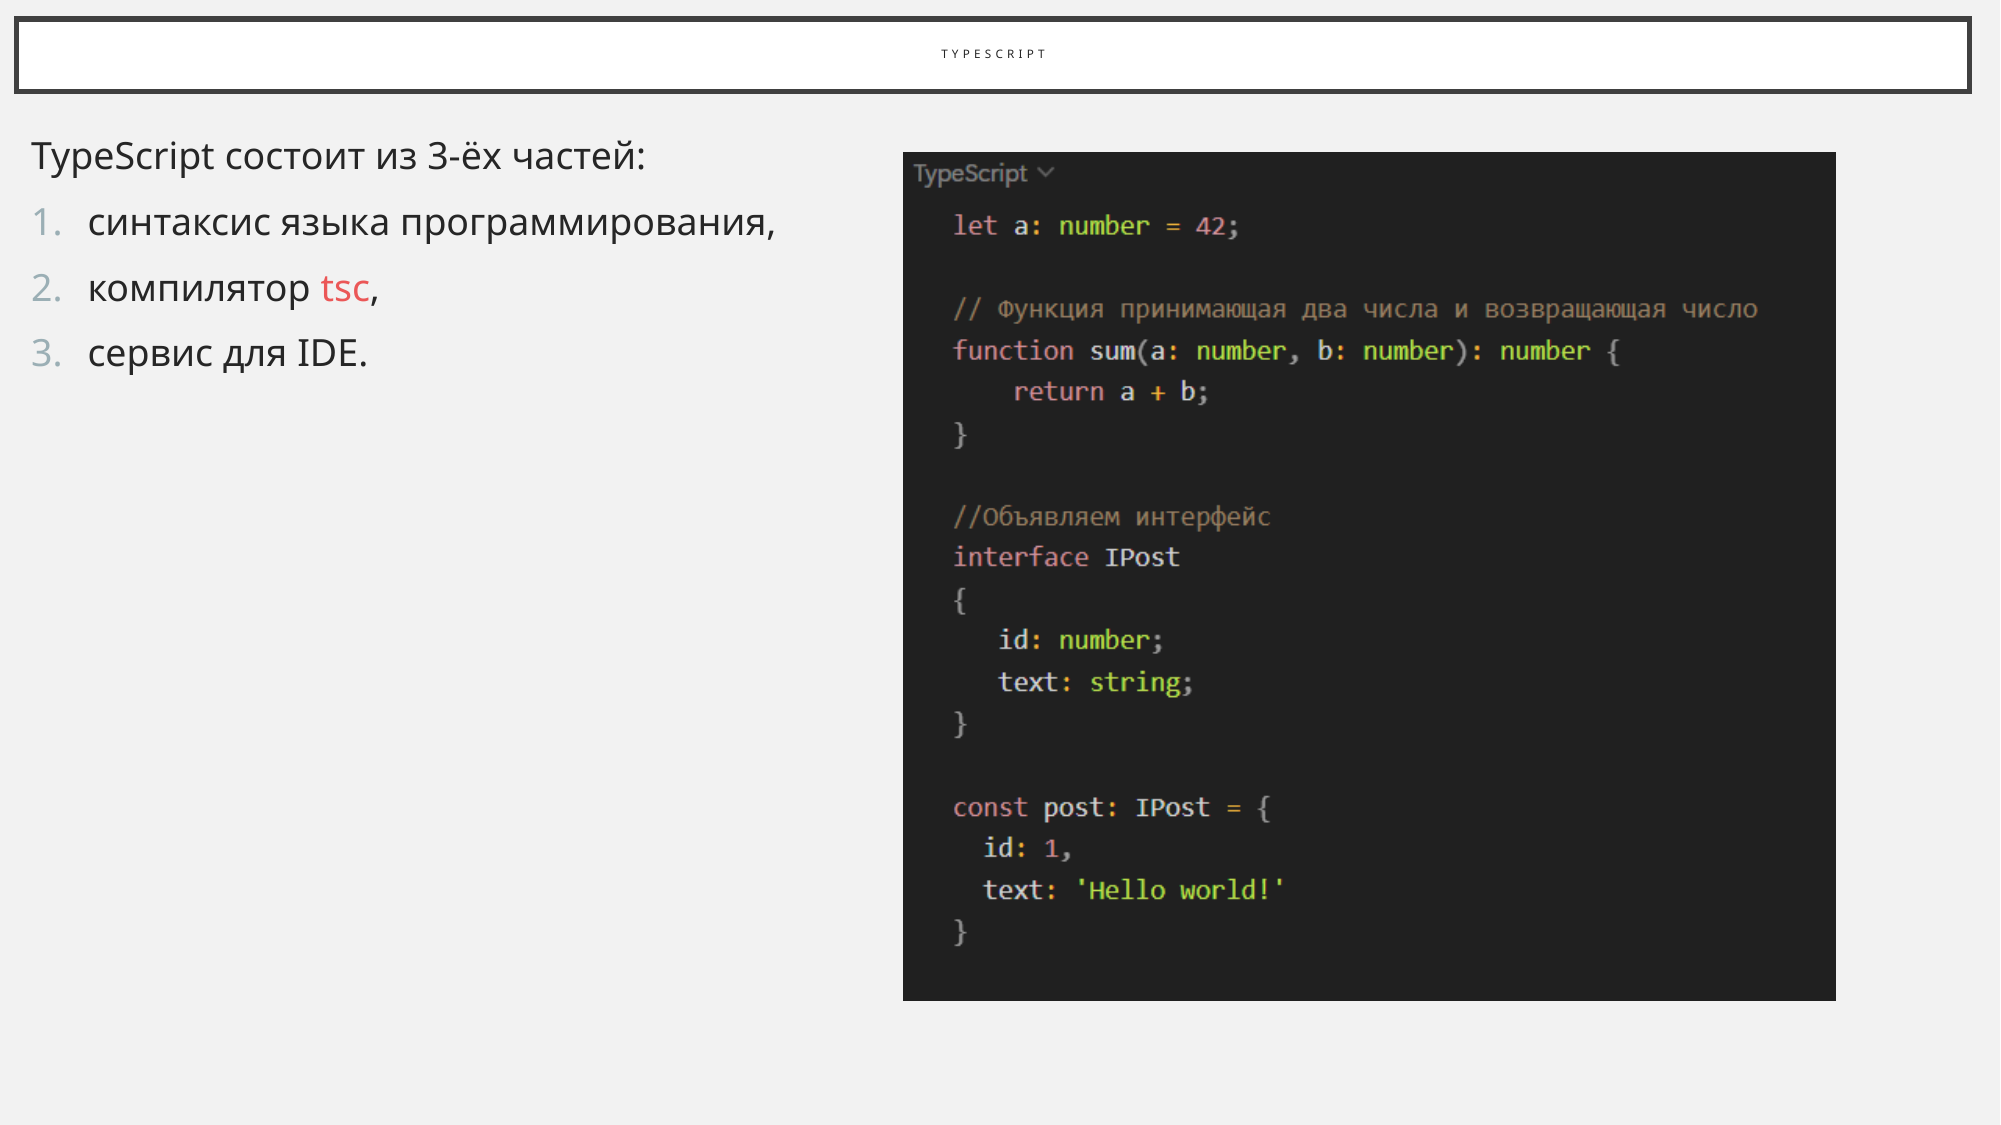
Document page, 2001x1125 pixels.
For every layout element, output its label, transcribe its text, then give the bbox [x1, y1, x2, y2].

picture [902, 152, 1836, 1001]
title Typescript [14, 16, 1972, 94]
list TypeScript состоит из 3-ёх частей: синтаксис языка программирования, компилятор tsc, сервис для IDE. [16, 124, 1970, 1106]
